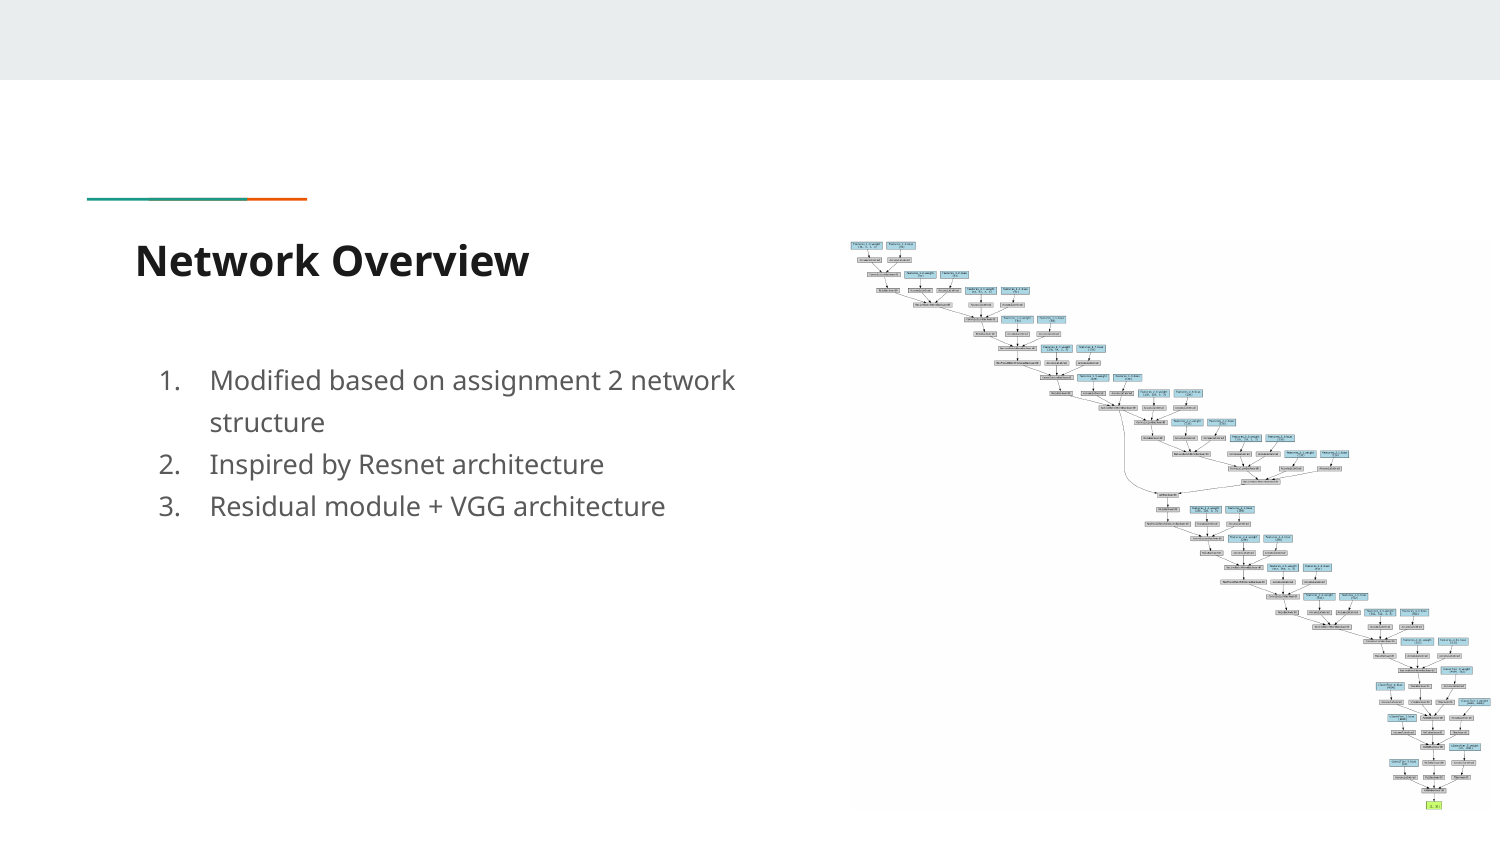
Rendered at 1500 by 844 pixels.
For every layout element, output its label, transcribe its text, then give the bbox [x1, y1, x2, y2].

list Modified based on assignment 2 network structure Inspired by Resnet architecture Residual module + VGG architecture [119, 341, 803, 624]
picture [850, 240, 1492, 810]
title Network Overview [119, 216, 1381, 305]
